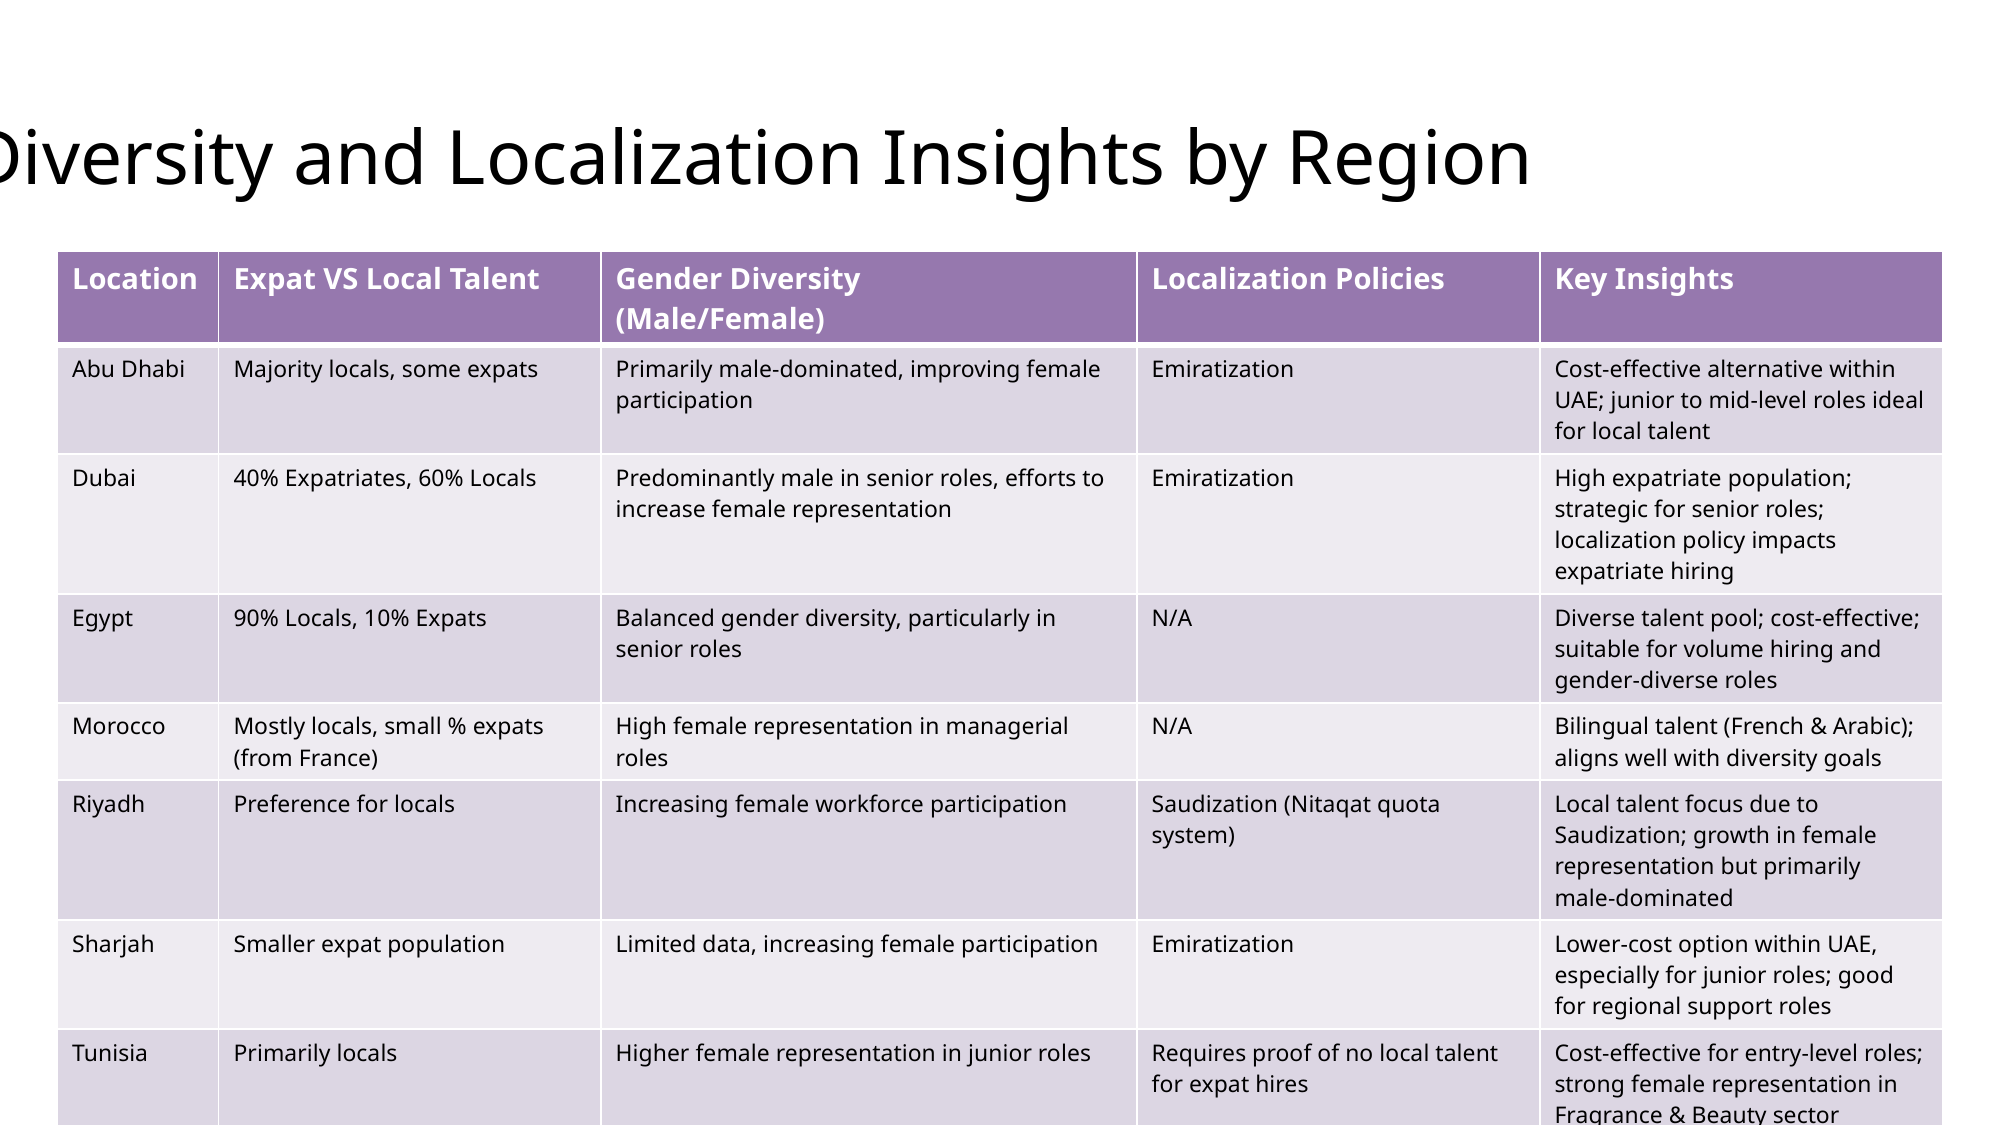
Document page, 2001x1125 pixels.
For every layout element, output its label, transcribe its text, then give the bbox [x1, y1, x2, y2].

table_cell Smaller expat population [219, 921, 600, 1028]
table_header Gender Diversity (Male/Female) [602, 252, 1136, 342]
table_cell Requires proof of no local talent for expat hires [1138, 1030, 1539, 1125]
table_cell Emiratization [1138, 921, 1539, 1028]
table_cell Diverse talent pool; cost-effective; suitable for volume hiring and gender-diverse roles [1541, 595, 1942, 702]
table_cell Cost-effective alternative within UAE; junior to mid-level roles ideal for local talent [1541, 348, 1942, 453]
table_cell Emiratization [1138, 348, 1539, 453]
table_cell Sharjah [58, 921, 218, 1028]
table_header Localization Policies [1138, 252, 1539, 342]
table_cell Abu Dhabi [58, 348, 218, 453]
table_cell N/A [1138, 595, 1539, 702]
table_cell Emiratization [1138, 455, 1539, 593]
table_cell High expatriate population; strategic for senior roles; localization policy impacts expatriate hiring [1541, 455, 1942, 593]
table_header Expat VS Local Talent [219, 252, 600, 342]
table_cell Preference for locals [219, 781, 600, 919]
table_cell Mostly locals, small % expats (from France) [219, 704, 600, 779]
table_header Location [58, 252, 218, 342]
table_cell 40% Expatriates, 60% Locals [219, 455, 600, 593]
table_cell Increasing female workforce participation [602, 781, 1136, 919]
table_cell Riyadh [58, 781, 218, 919]
table_cell Egypt [58, 595, 218, 702]
table_cell Local talent focus due to Saudization; growth in female representation but primarily male-dominated [1541, 781, 1942, 919]
table_cell N/A [1138, 704, 1539, 779]
table_cell Morocco [58, 704, 218, 779]
table_cell Primarily locals [219, 1030, 600, 1125]
table_cell Balanced gender diversity, particularly in senior roles [602, 595, 1136, 702]
table_cell Bilingual talent (French & Arabic); aligns well with diversity goals [1541, 704, 1942, 779]
text_box Diversity and Localization Insights by Region [0, 109, 1677, 200]
table_cell Primarily male-dominated, improving female participation [602, 348, 1136, 453]
table_cell Majority locals, some expats [219, 348, 600, 453]
table_cell High female representation in managerial roles [602, 704, 1136, 779]
table_cell Higher female representation in junior roles [602, 1030, 1136, 1125]
table_header Key Insights [1541, 252, 1942, 342]
table_cell Dubai [58, 455, 218, 593]
table_cell Cost-effective for entry-level roles; strong female representation in Fragrance & Beauty sector [1541, 1030, 1942, 1125]
table_cell 90% Locals, 10% Expats [219, 595, 600, 702]
table_cell Limited data, increasing female participation [602, 921, 1136, 1028]
table_cell Saudization (Nitaqat quota system) [1138, 781, 1539, 919]
table_cell Predominantly male in senior roles, efforts to increase female representation [602, 455, 1136, 593]
table_cell Tunisia [58, 1030, 218, 1125]
table_cell Lower-cost option within UAE, especially for junior roles; good for regional support roles [1541, 921, 1942, 1028]
